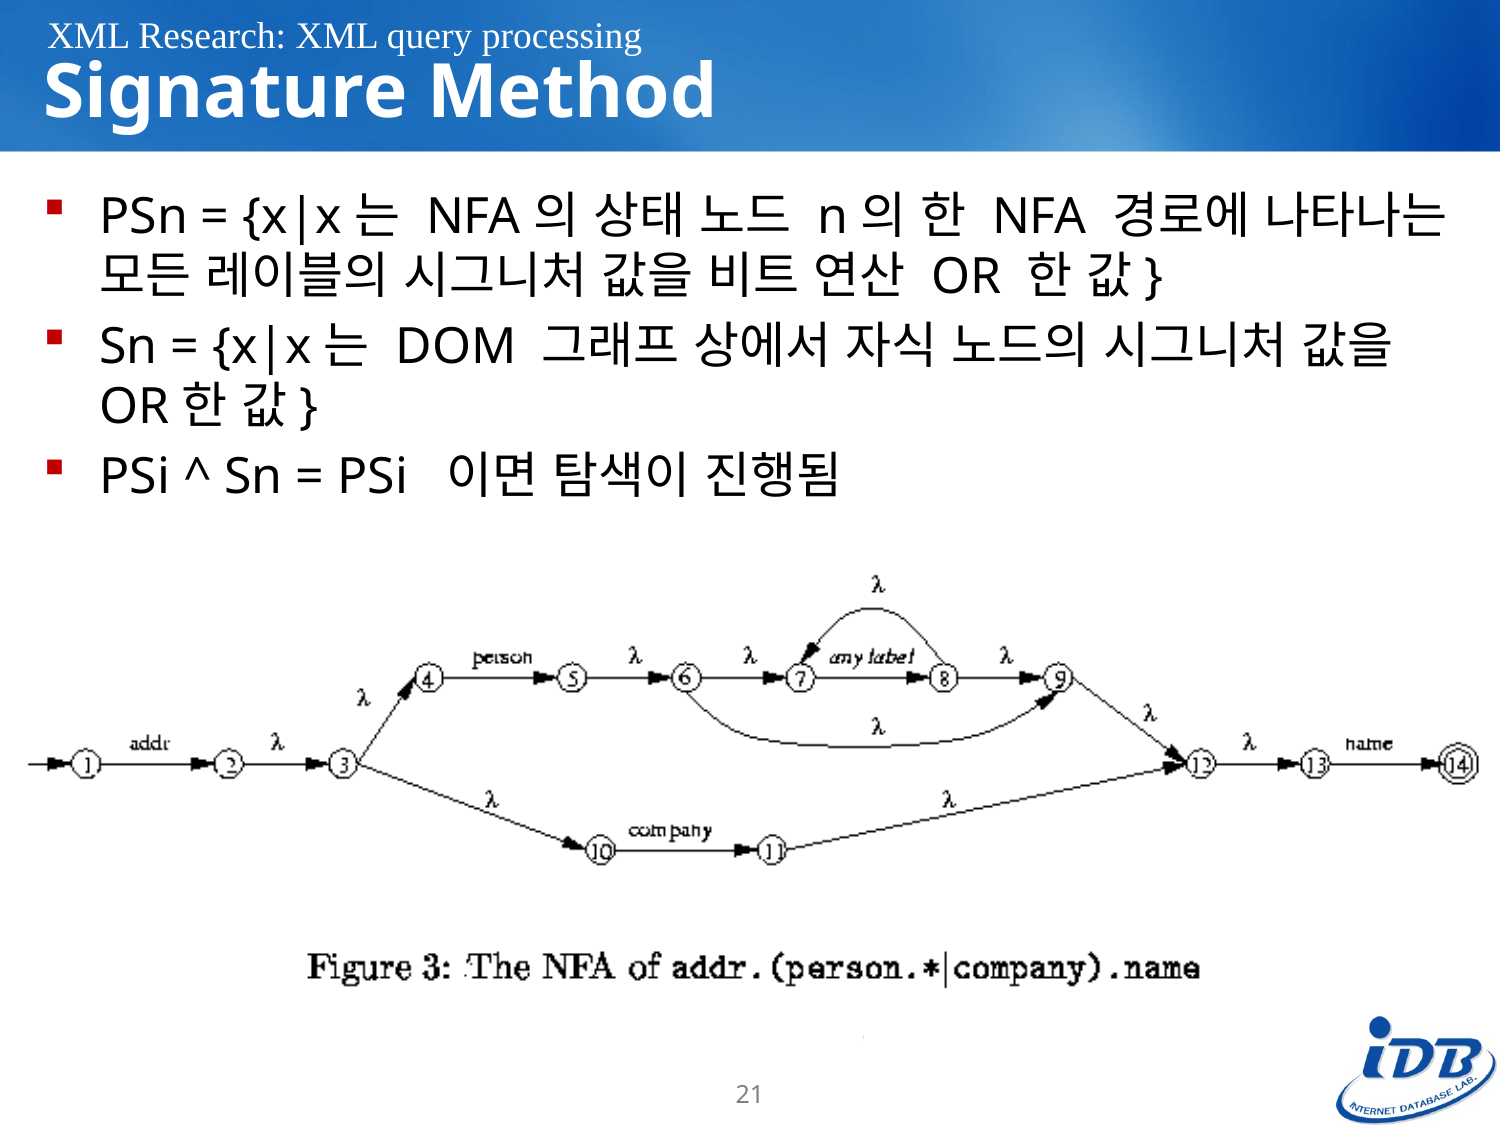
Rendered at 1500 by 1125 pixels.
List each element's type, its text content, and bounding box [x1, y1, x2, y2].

slide_number 21 [688, 1078, 812, 1114]
title Signature Method [28, 23, 1472, 153]
picture [0, 0, 1500, 568]
list PSn = {x|x는 NFA의 상태 노드 n의 한 NFA 경로에 나타나는 모든 레이블의 시그니처 값을 비트 연산 OR 한 값} Sn = {x|x는 DOM 그래프 상에서 자식 노드의 시그니처 값을 OR한 값} PSi ^ Sn = PSi 이면 탐색이 진행됨 [28, 175, 1472, 567]
list PSn = {x|x는 NFA의 상태 노드 n의 한 NFA 경로에 나타나는 모든 레이블의 시그니처 값을 비트 연산 OR 한 값} Sn = {x|x는 DOM 그래프 상에서 자식 노드의 시그니처 값을 OR한 값} PSi ^ Sn = PSi 이면 탐색이 진행됨 [28, 1008, 1472, 1067]
picture [0, 1000, 1500, 1125]
text_box XML Research: XML query processing [32, 3, 668, 64]
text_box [0, 568, 1500, 1000]
